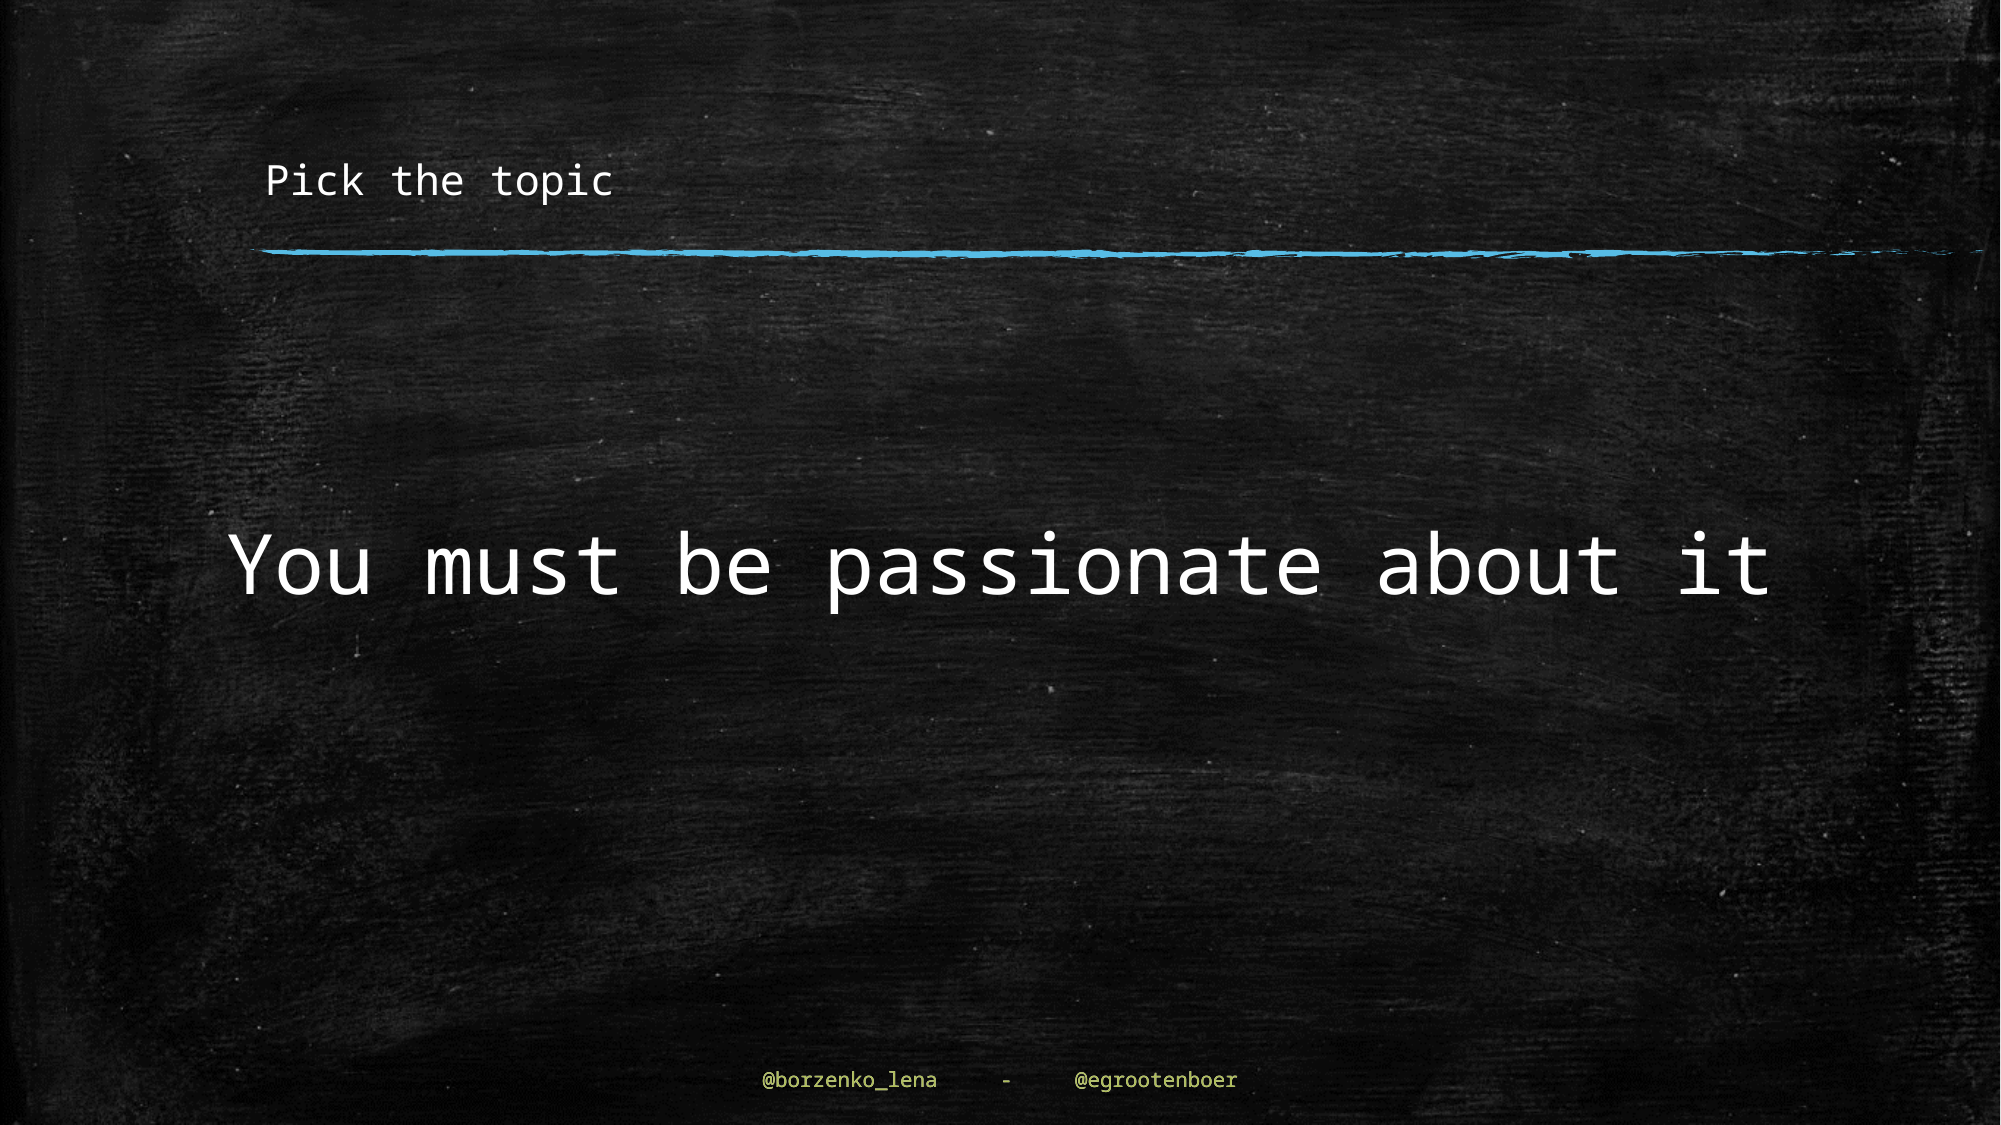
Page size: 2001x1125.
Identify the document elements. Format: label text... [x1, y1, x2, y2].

title Pick the topic [249, 45, 1751, 213]
list You must be passionate about it [204, 514, 1796, 683]
